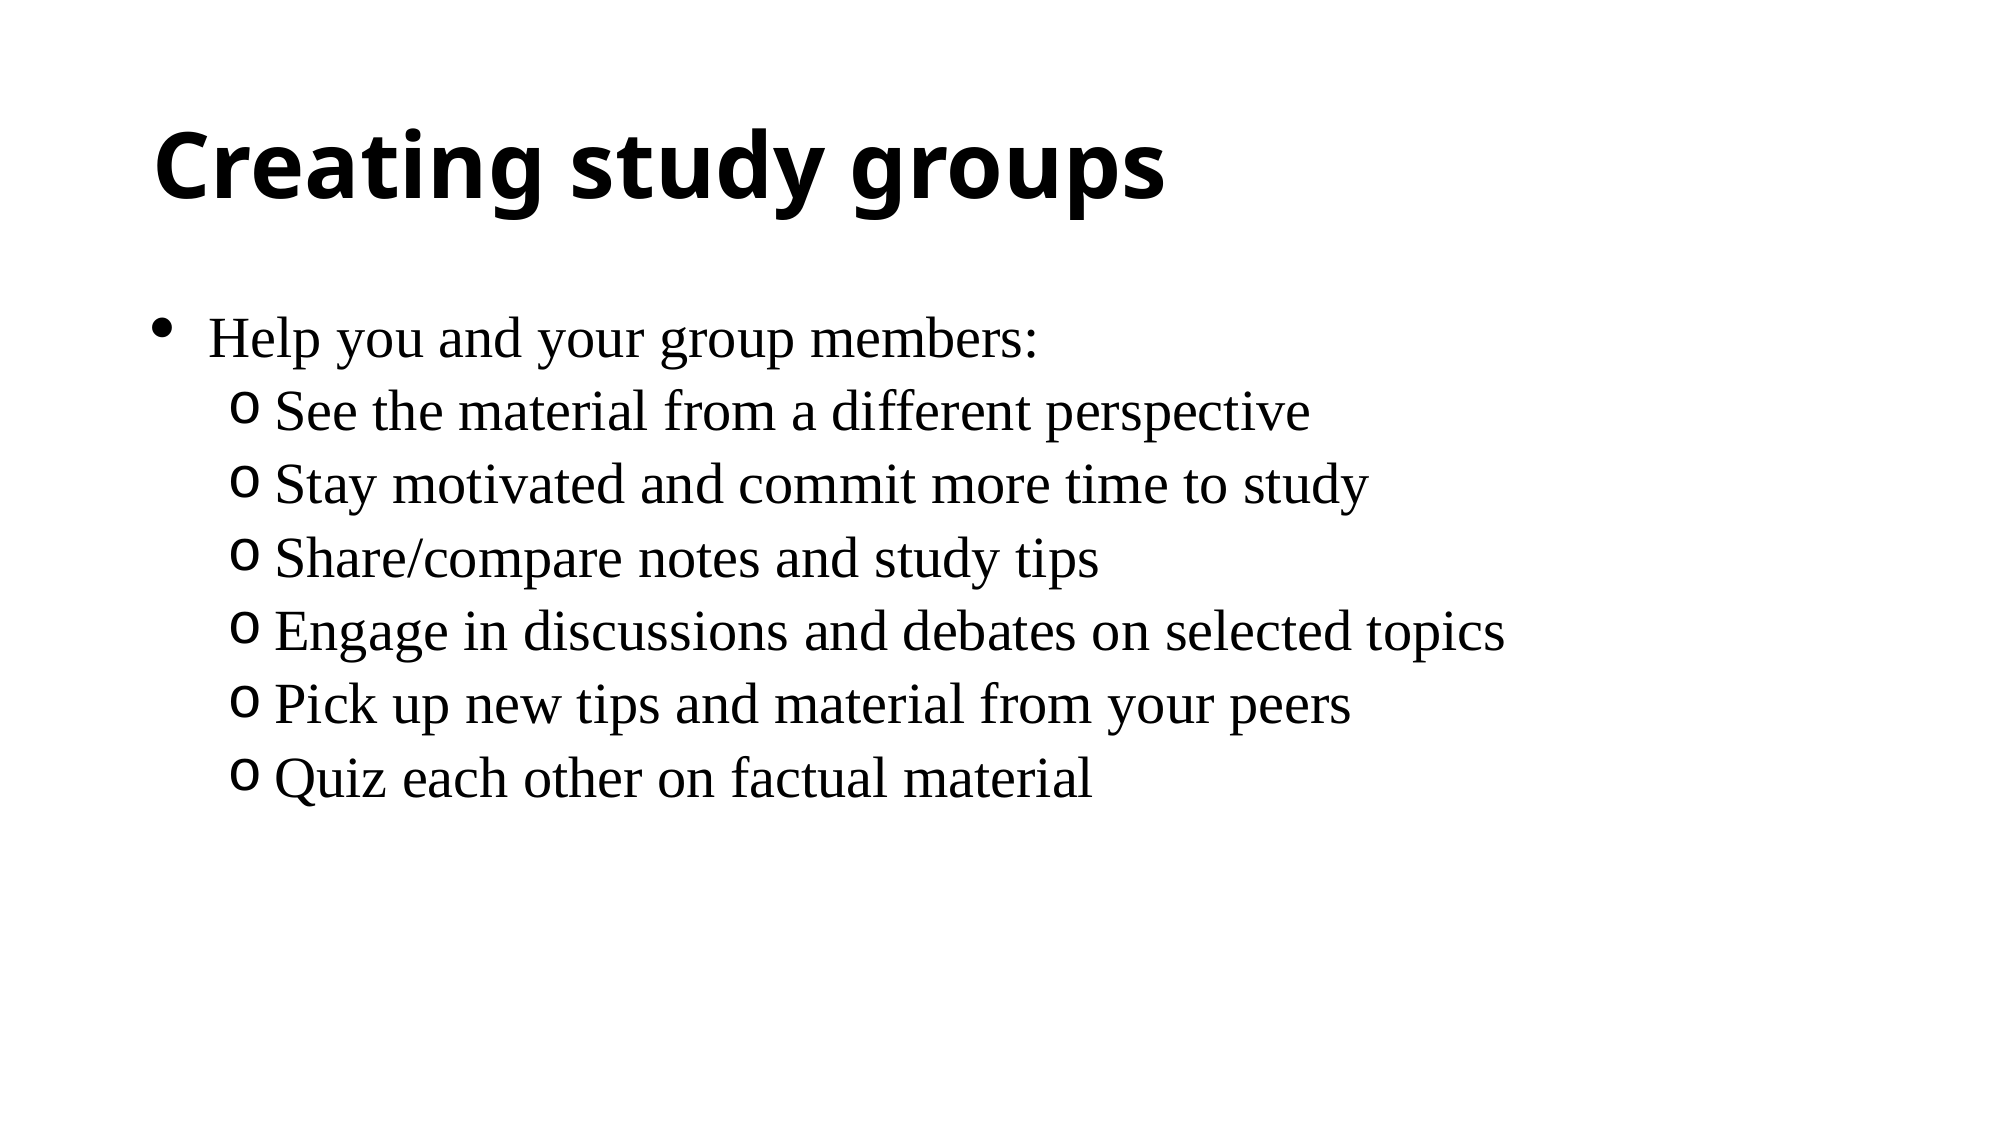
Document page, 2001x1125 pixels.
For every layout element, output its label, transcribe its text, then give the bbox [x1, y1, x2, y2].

title Creating study groups [137, 59, 1863, 278]
list Help you and your group members: See the material from a different perspective Stay motivated and commit more time to study Share/compare notes and study tips Engage in discussions and debates on selected topics Pick up new tips and material from your peers Quiz each other on factual material [137, 299, 1863, 1014]
